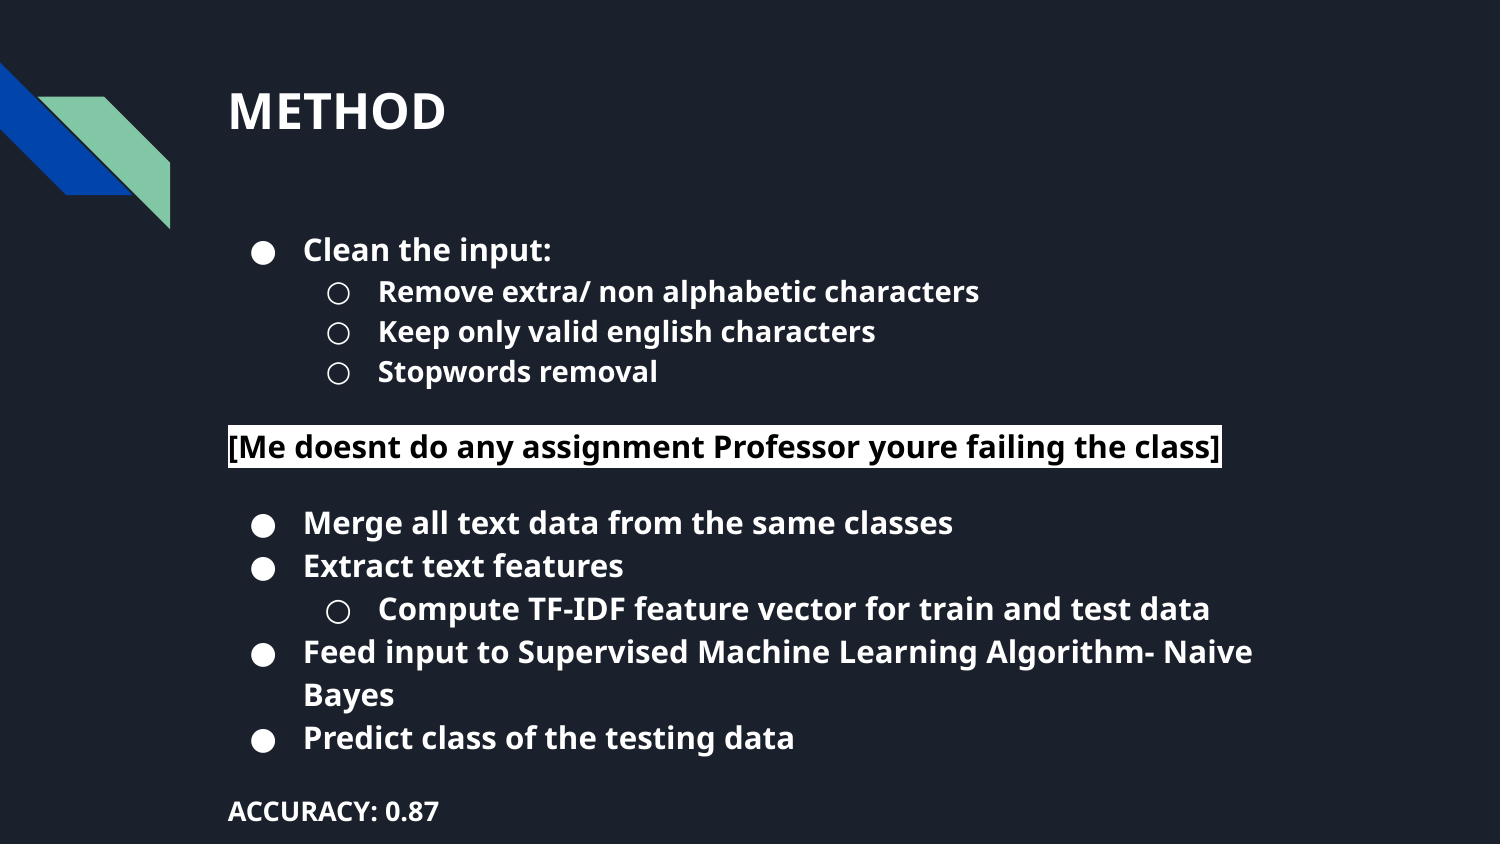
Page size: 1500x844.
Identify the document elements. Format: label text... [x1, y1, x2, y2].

title METHOD [212, 64, 1368, 209]
list Clean the input: Remove extra/ non alphabetic characters Keep only valid english characters Stopwords removal [Me doesnt do any assignment Professor youre failing the class] Merge all text data from the same classes Extract text features Compute TF-IDF feature vector for train and test data Feed input to Supervised Machine Learning Algorithm- Naive Bayes Predict class of the testing data ACCURACY: 0.87 [212, 209, 1368, 688]
